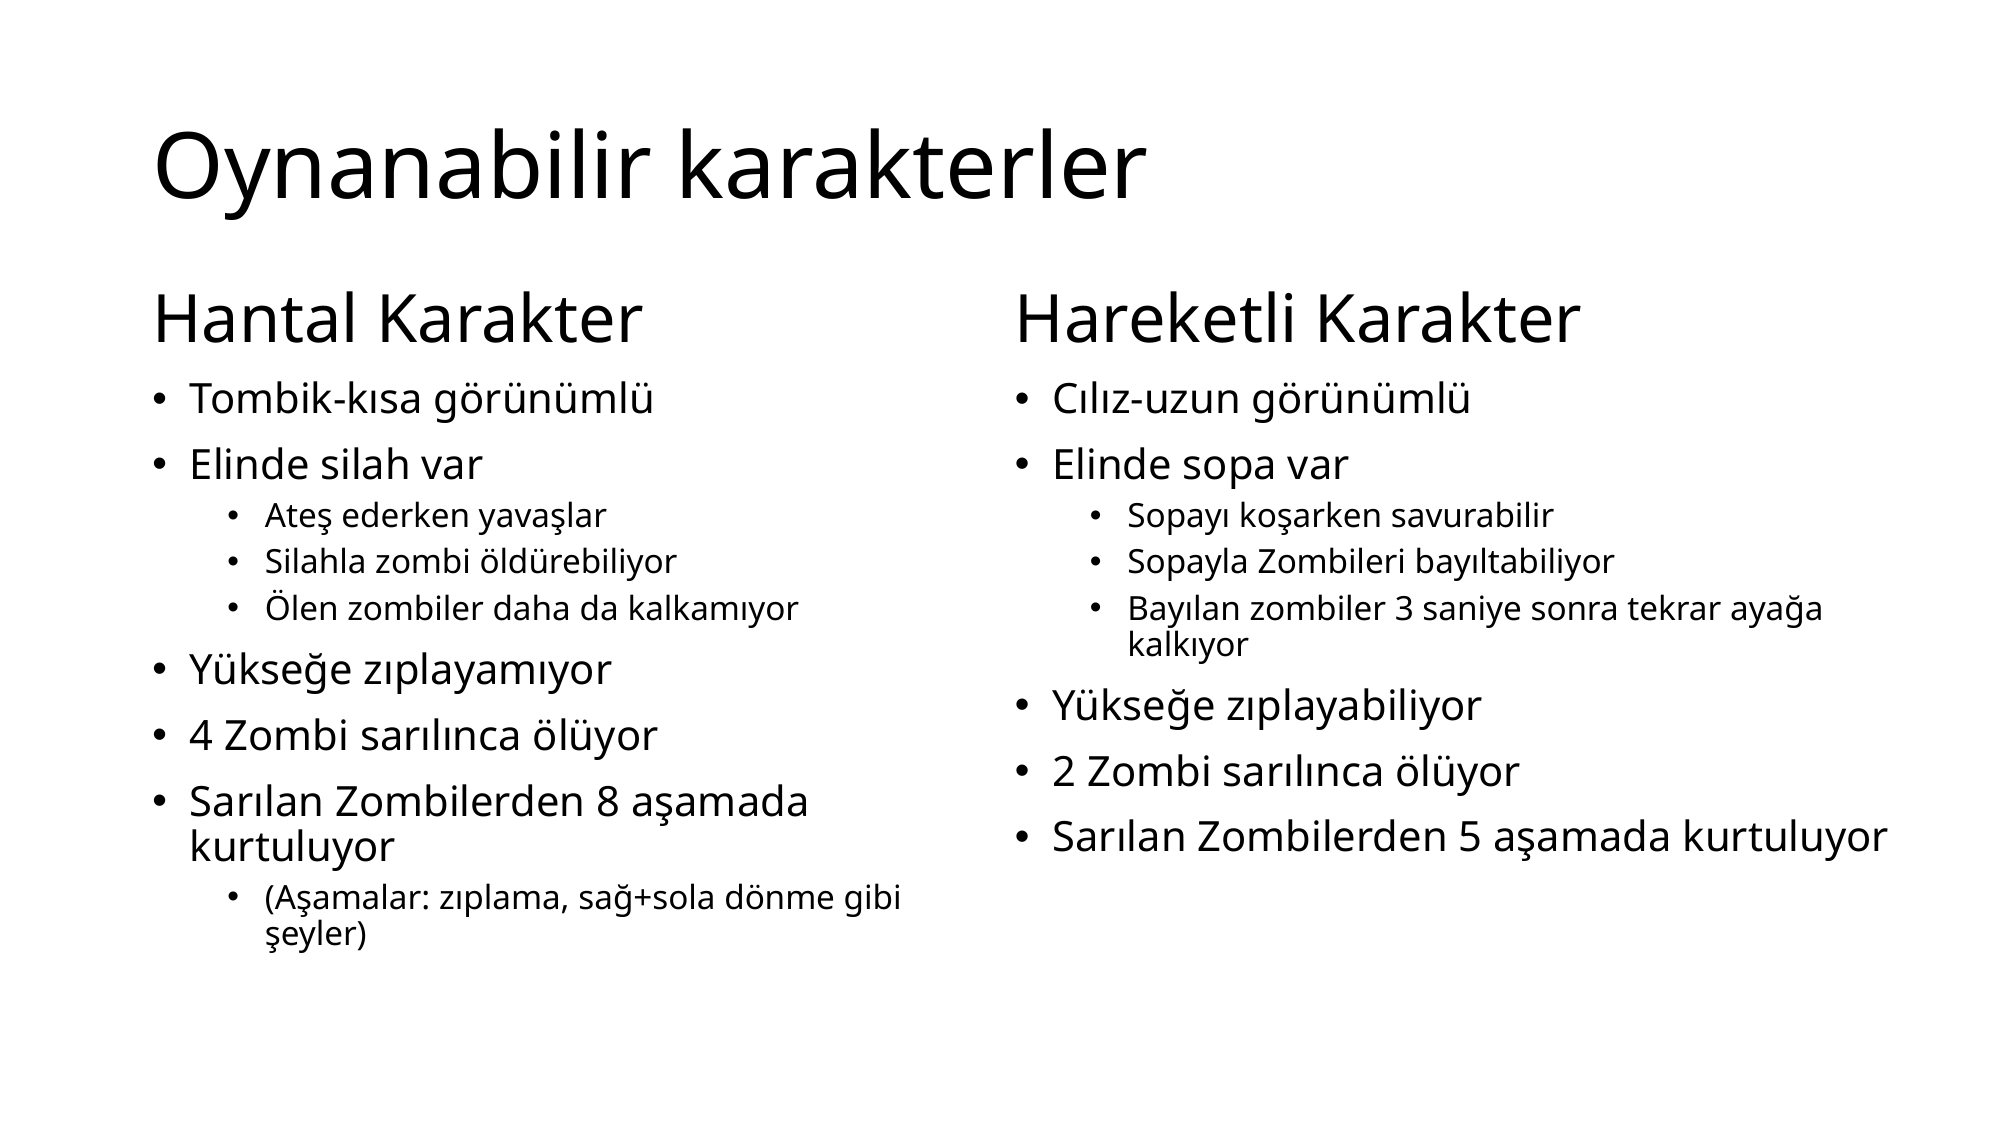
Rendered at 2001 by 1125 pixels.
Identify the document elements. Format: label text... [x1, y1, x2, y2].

text_box Hareketli Karakter Cılız-uzun görünümlü Elinde sopa var Sopayı koşarken savurabilir Sopayla Zombileri bayıltabiliyor Bayılan zombiler 3 saniye sonra tekrar ayağa kalkıyor Yükseğe zıplayabiliyor 2 Zombi sarılınca ölüyor Sarılan Zombilerden 5 aşamada kurtuluyor [999, 277, 1943, 994]
text_box Hantal Karakter Tombik-kısa görünümlü Elinde silah var Ateş ederken yavaşlar Silahla zombi öldürebiliyor Ölen zombiler daha da kalkamıyor Yükseğe zıplayamıyor 4 Zombi sarılınca ölüyor Sarılan Zombilerden 8 aşamada kurtuluyor (Aşamalar: zıplama, sağ+sola dönme gibi şeyler) [137, 277, 999, 994]
title Oynanabilir karakterler [137, 59, 1863, 277]
